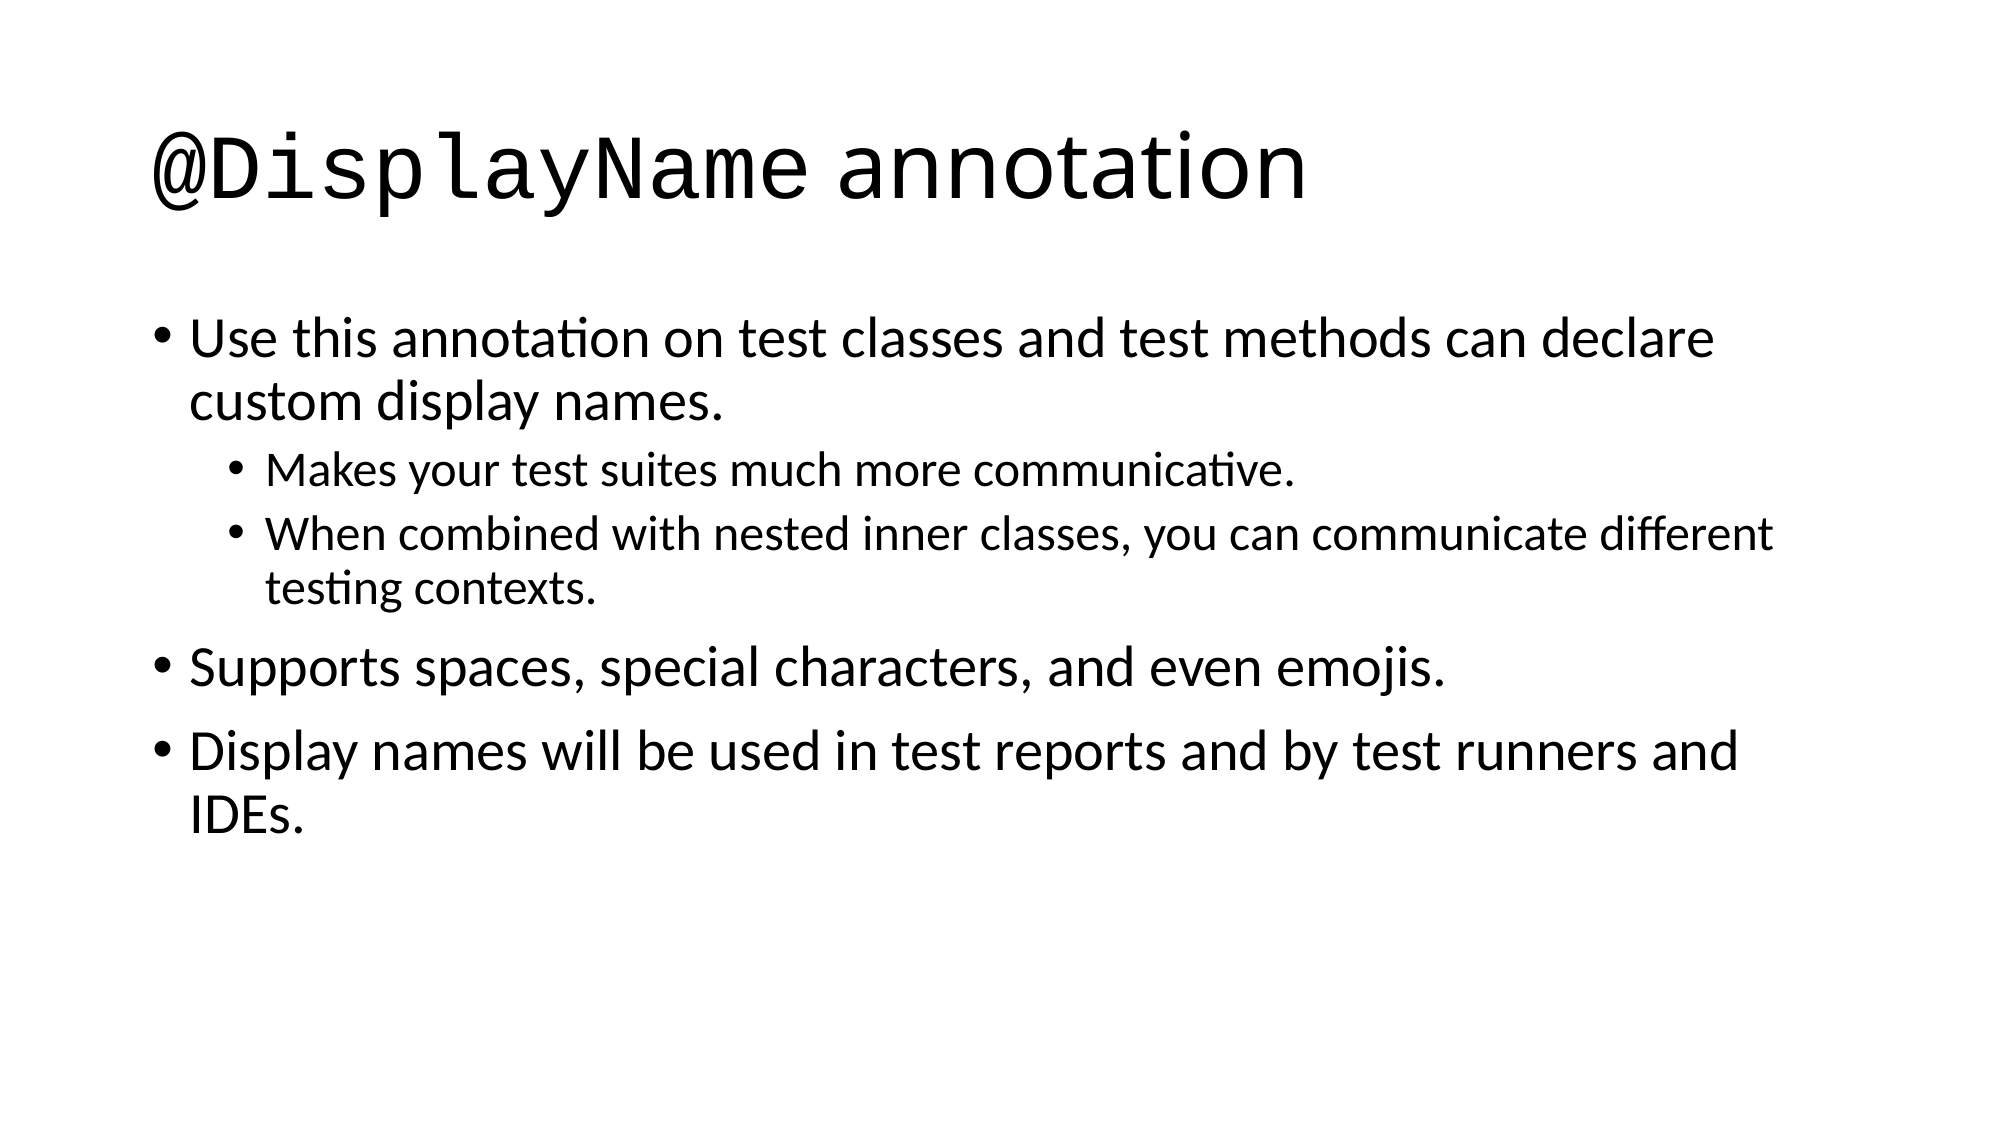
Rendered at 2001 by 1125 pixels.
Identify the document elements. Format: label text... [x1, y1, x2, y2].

title @DisplayName annotation [137, 59, 1863, 278]
list Use this annotation on test classes and test methods can declare custom display names. Makes your test suites much more communicative. When combined with nested inner classes, you can communicate different testing contexts. Supports spaces, special characters, and even emojis. Display names will be used in test reports and by test runners and IDEs. [137, 299, 1863, 1014]
